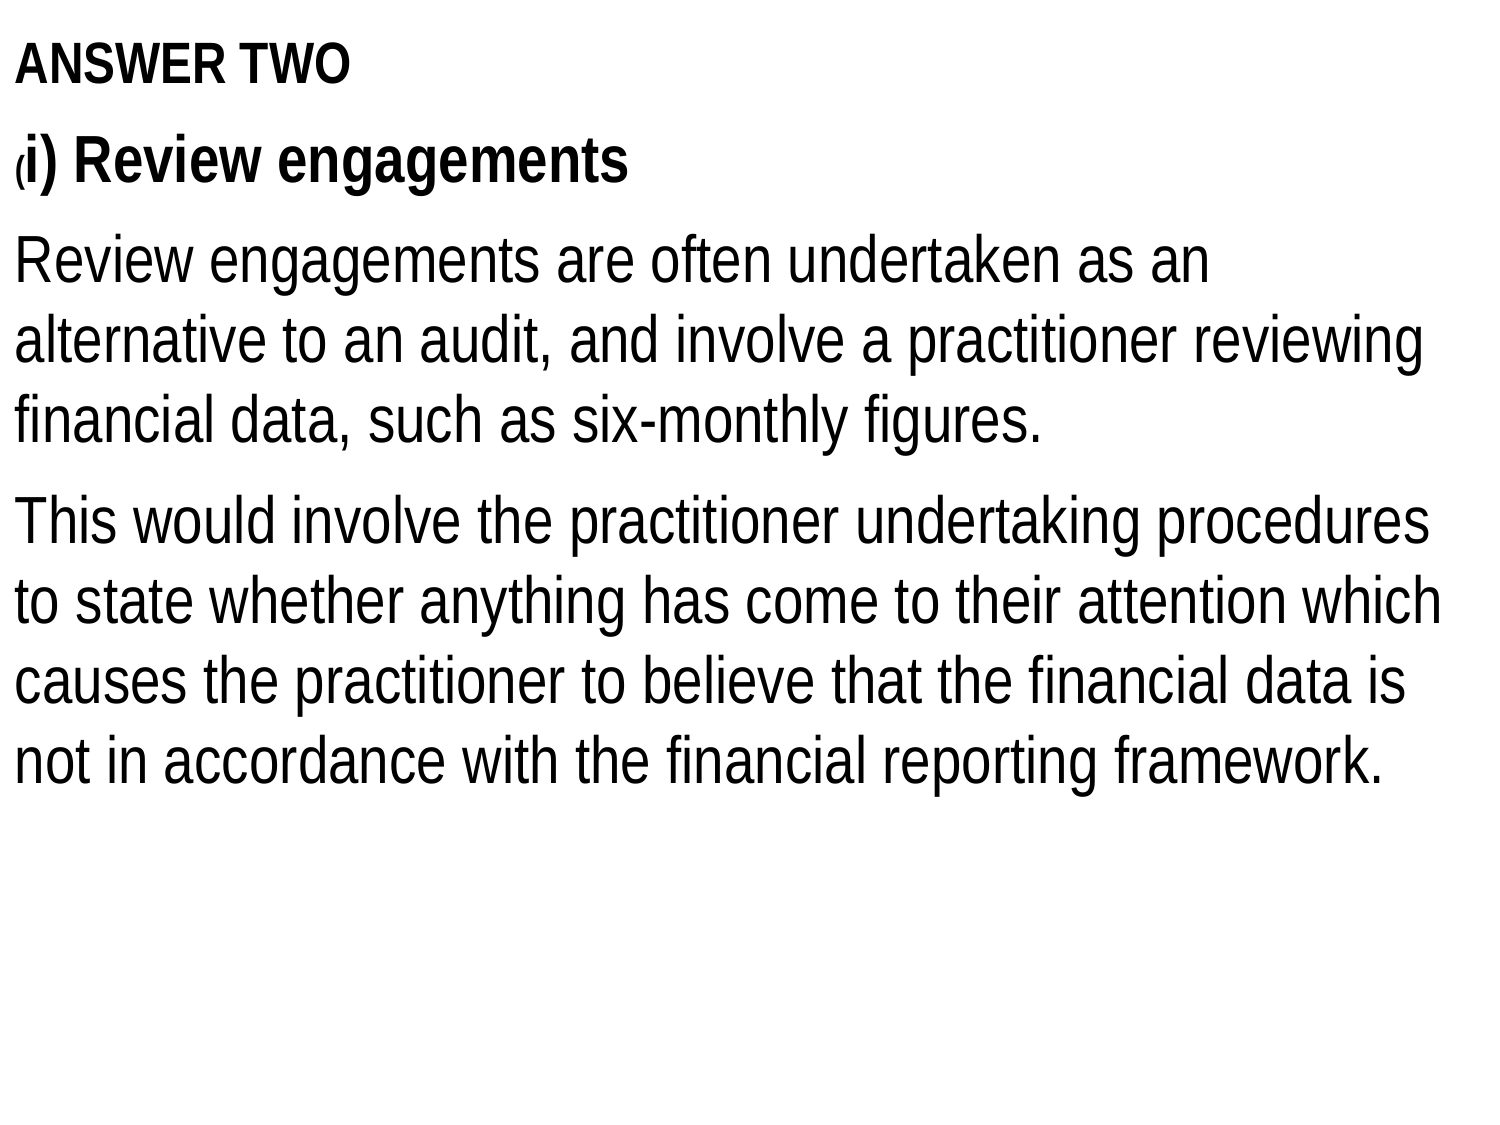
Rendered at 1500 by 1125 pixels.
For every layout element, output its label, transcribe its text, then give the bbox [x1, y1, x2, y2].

text_box ANSWER TWO (i) Review engagements Review engagements are often undertaken as an alternative to an audit, and involve a practitioner reviewing financial data, such as six-monthly figures. This would involve the practitioner undertaking procedures to state whether anything has come to their attention which causes the practitioner to believe that the financial data is not in accordance with the financial reporting framework. [0, 12, 1475, 805]
